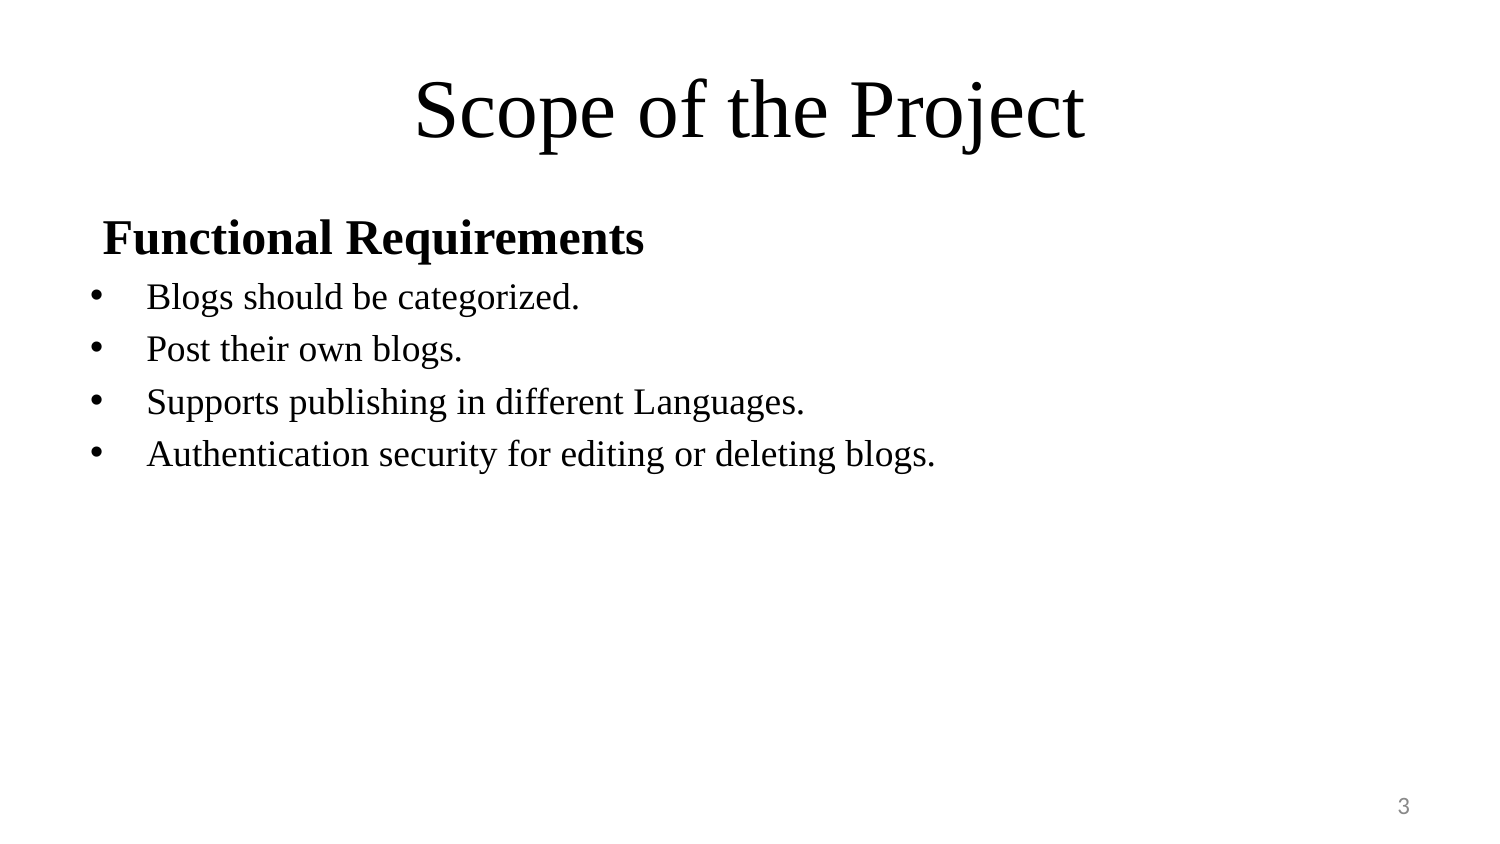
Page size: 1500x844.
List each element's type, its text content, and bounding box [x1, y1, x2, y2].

list Functional Requirements Blogs should be categorized. Post their own blogs. Supports publishing in different Languages. Authentication security for editing or deleting blogs. [75, 196, 1425, 754]
slide_number ‹#› [1074, 782, 1425, 827]
title Scope of the Project [75, 33, 1425, 175]
